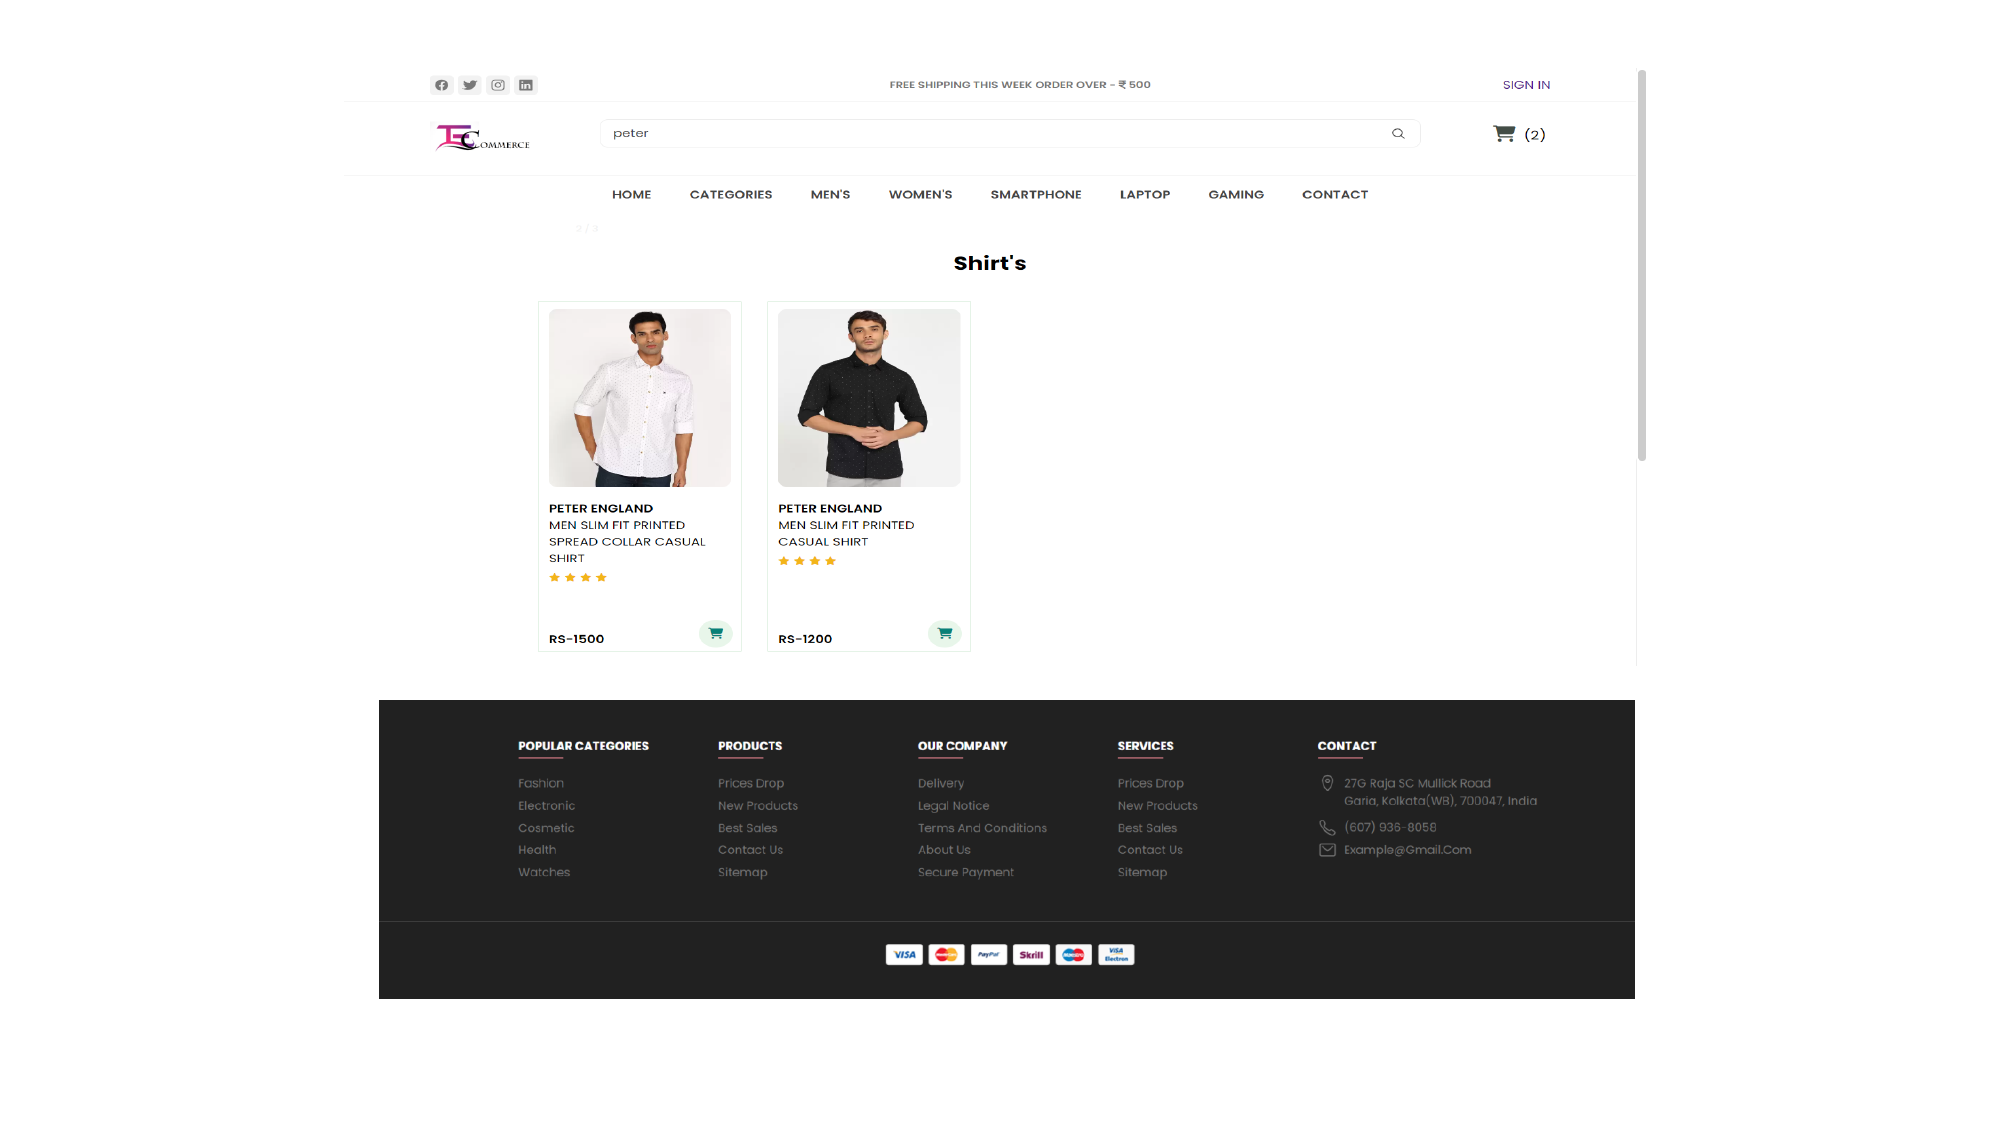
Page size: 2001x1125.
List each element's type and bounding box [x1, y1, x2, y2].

list [343, 68, 1648, 666]
picture [378, 700, 1636, 999]
